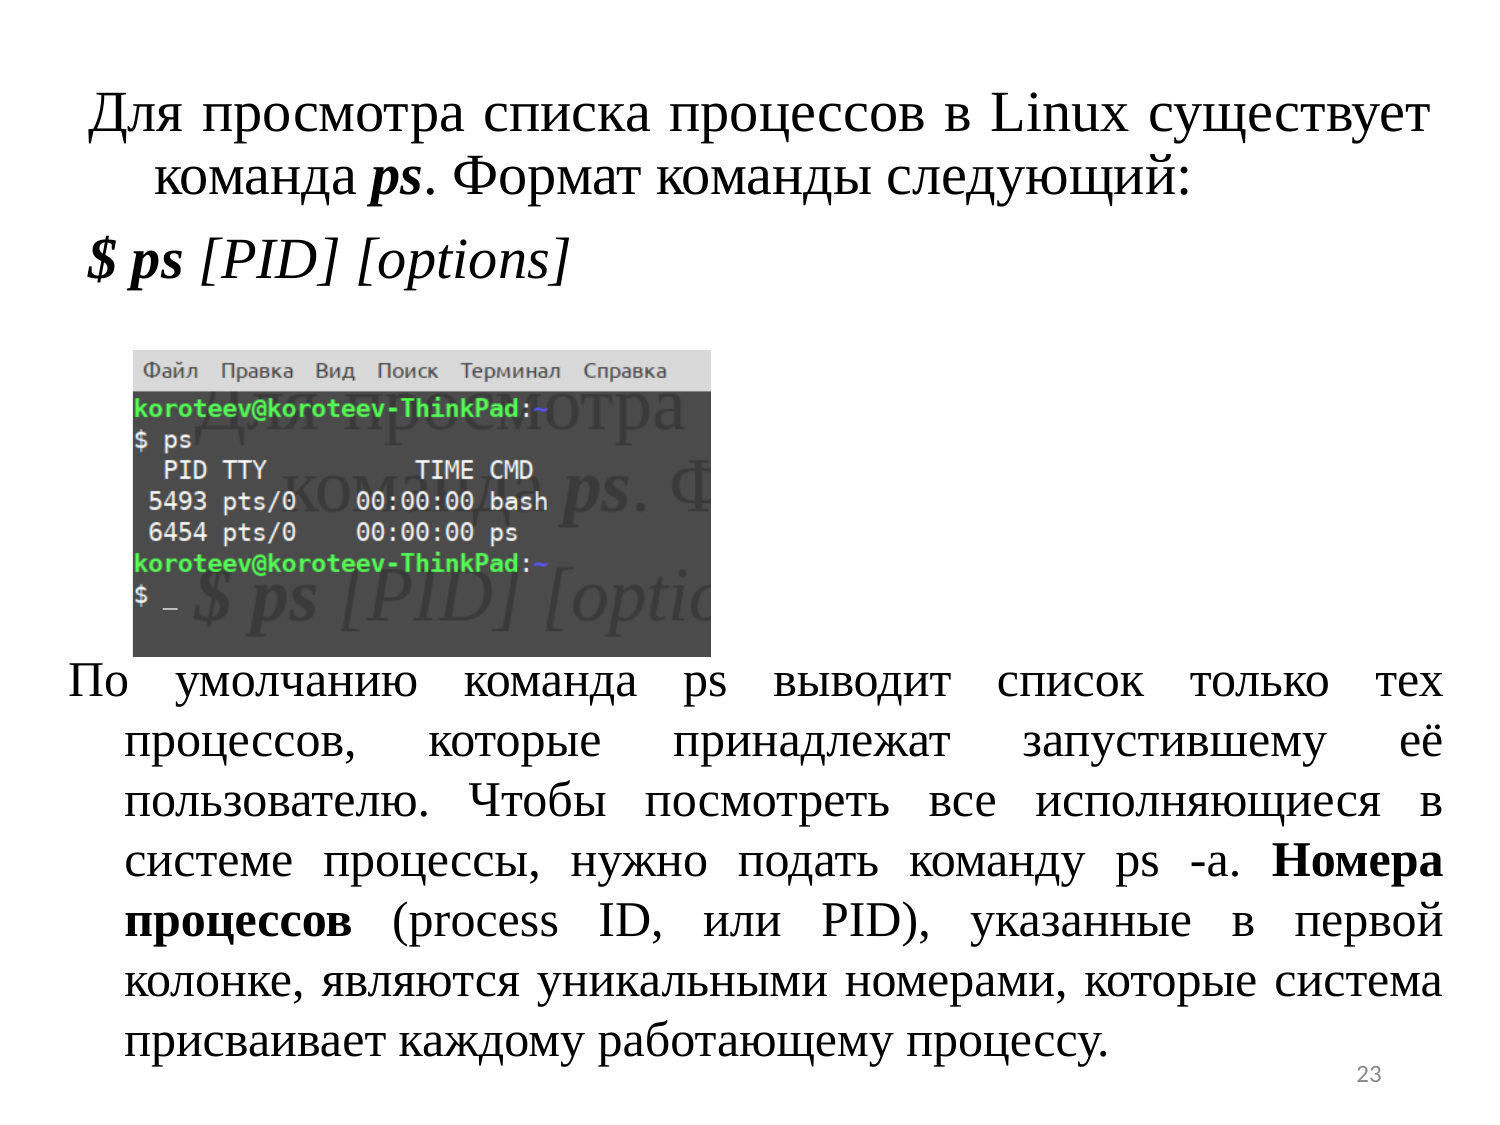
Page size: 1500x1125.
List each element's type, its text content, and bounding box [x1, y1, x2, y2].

text_box По умолчанию команда ps выводит список только тех процессов, которые принадлежат запустившему её пользователю. Чтобы посмотреть все исполняющиеся в системе процессы, нужно подать команду ps -a. Номера процессов (process ID, или PID), указанные в первой колонке, являются уникальными номерами, которые система присваивает каждому работающему процессу. [53, 638, 1459, 1125]
slide_number ‹#› [1059, 1042, 1397, 1103]
list Для просмотра списка процессов в Linux существует команда ps. Формат команды следующий: $ ps [PID] [options] [64, 66, 1447, 350]
picture [132, 349, 712, 658]
